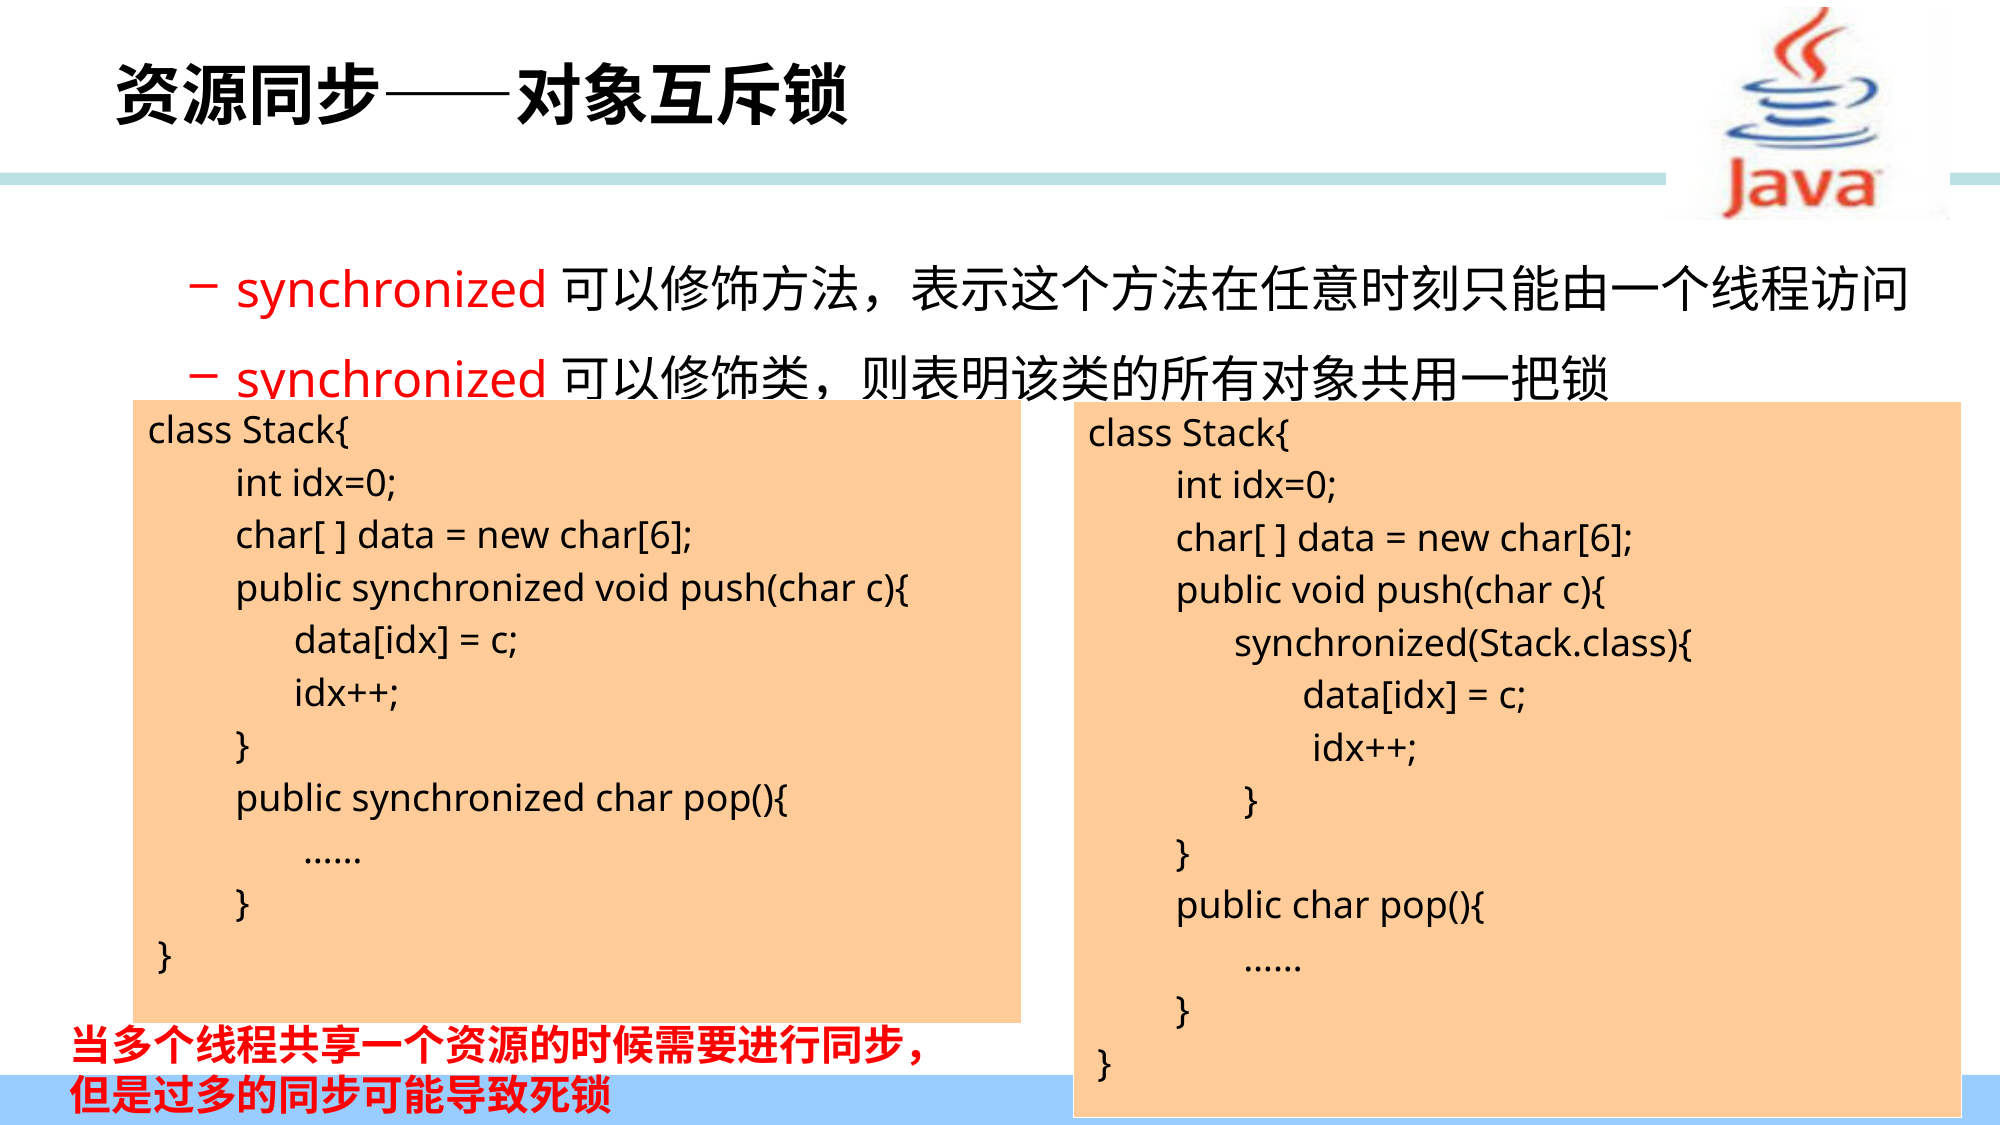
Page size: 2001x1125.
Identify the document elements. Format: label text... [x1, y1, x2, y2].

text_box class Stack{ int idx=0; char[ ] data = new char[6]; public void push(char c){ synchronized(Stack.class){ data[idx] = c; idx++; } } public char pop(){ …… } } [1073, 401, 1962, 1118]
list synchronized可以修饰方法，表示这个方法在任意时刻只能由一个线程访问 synchronized可以修饰类，则表明该类的所有对象共用一把锁 [99, 219, 1945, 963]
title 资源同步——对象互斥锁 [99, 45, 1700, 175]
text_box 当多个线程共享一个资源的时候需要进行同步， 但是过多的同步可能导致死锁 [54, 1011, 1024, 1125]
picture [1666, 7, 1950, 220]
text_box class Stack{ int idx=0; char[ ] data = new char[6]; public synchronized void push(char c){ data[idx] = c; idx++; } public synchronized char pop(){ …… } } [132, 399, 1022, 1024]
